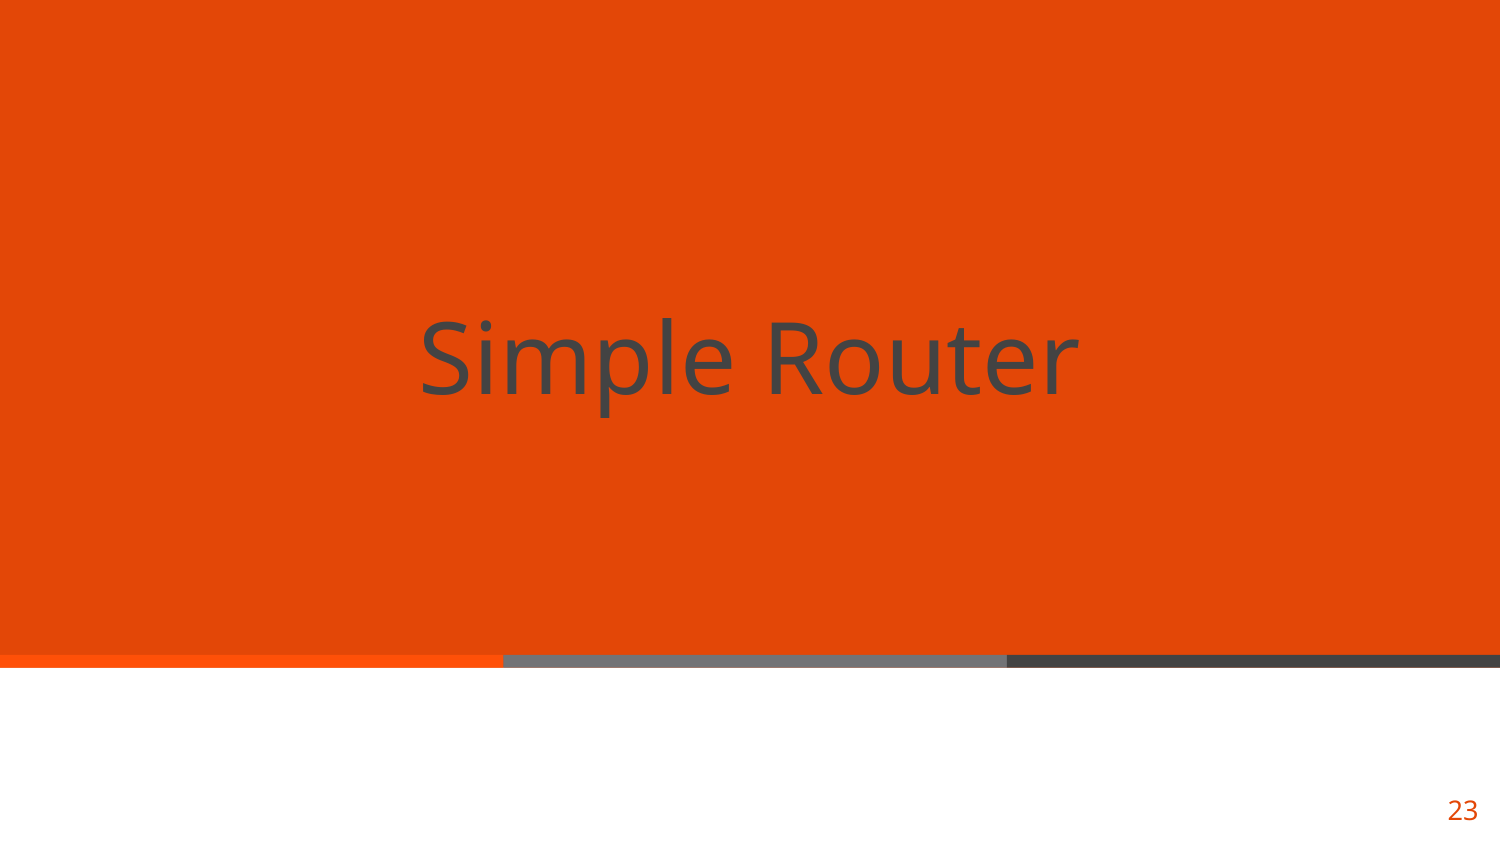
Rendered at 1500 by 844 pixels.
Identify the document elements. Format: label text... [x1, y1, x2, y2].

slide_number ‹#› [1403, 779, 1494, 844]
title Simple Router [112, 259, 1388, 450]
